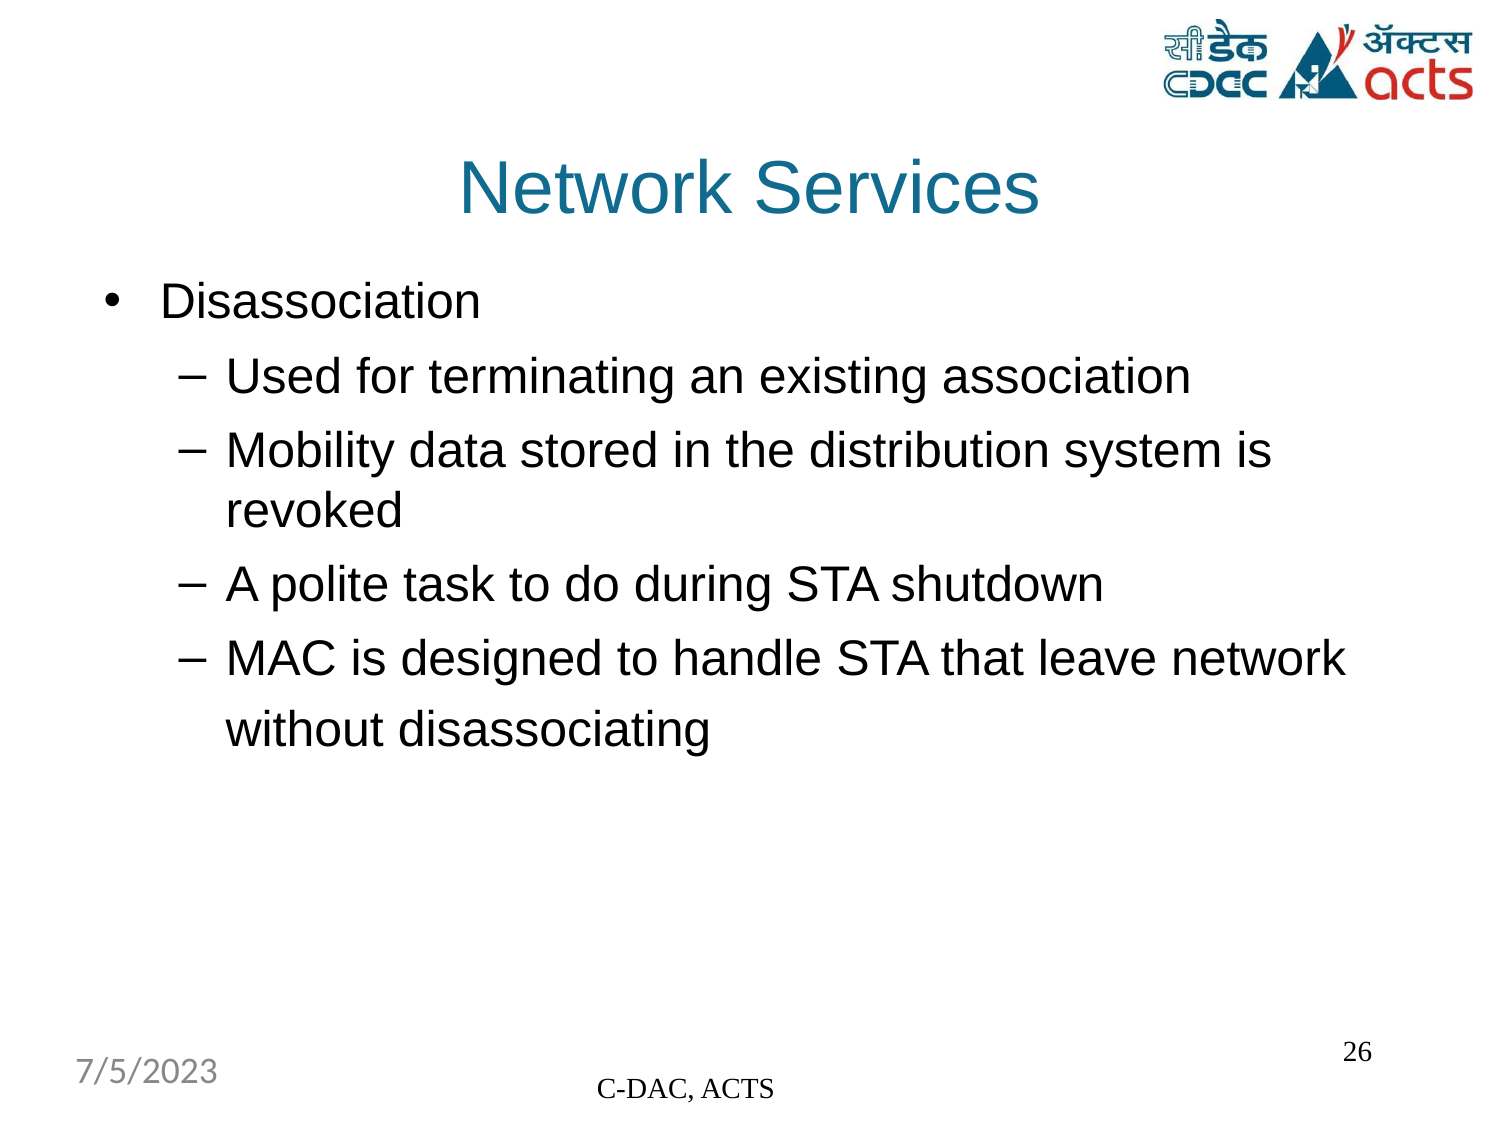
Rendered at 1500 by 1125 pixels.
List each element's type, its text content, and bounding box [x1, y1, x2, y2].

picture [1163, 19, 1473, 100]
slide_number ‹#› [1324, 1031, 1377, 1069]
text_box Disassociation Used for terminating an existing association Mobility data stored in the distribution system is revoked A polite task to do during STA shutdown MAC is designed to handle STA that leave network without disassociating [101, 268, 1357, 737]
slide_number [75, 1046, 420, 1103]
title Network Services [264, 121, 1236, 211]
footer C-DAC, ACTS [594, 1069, 880, 1107]
